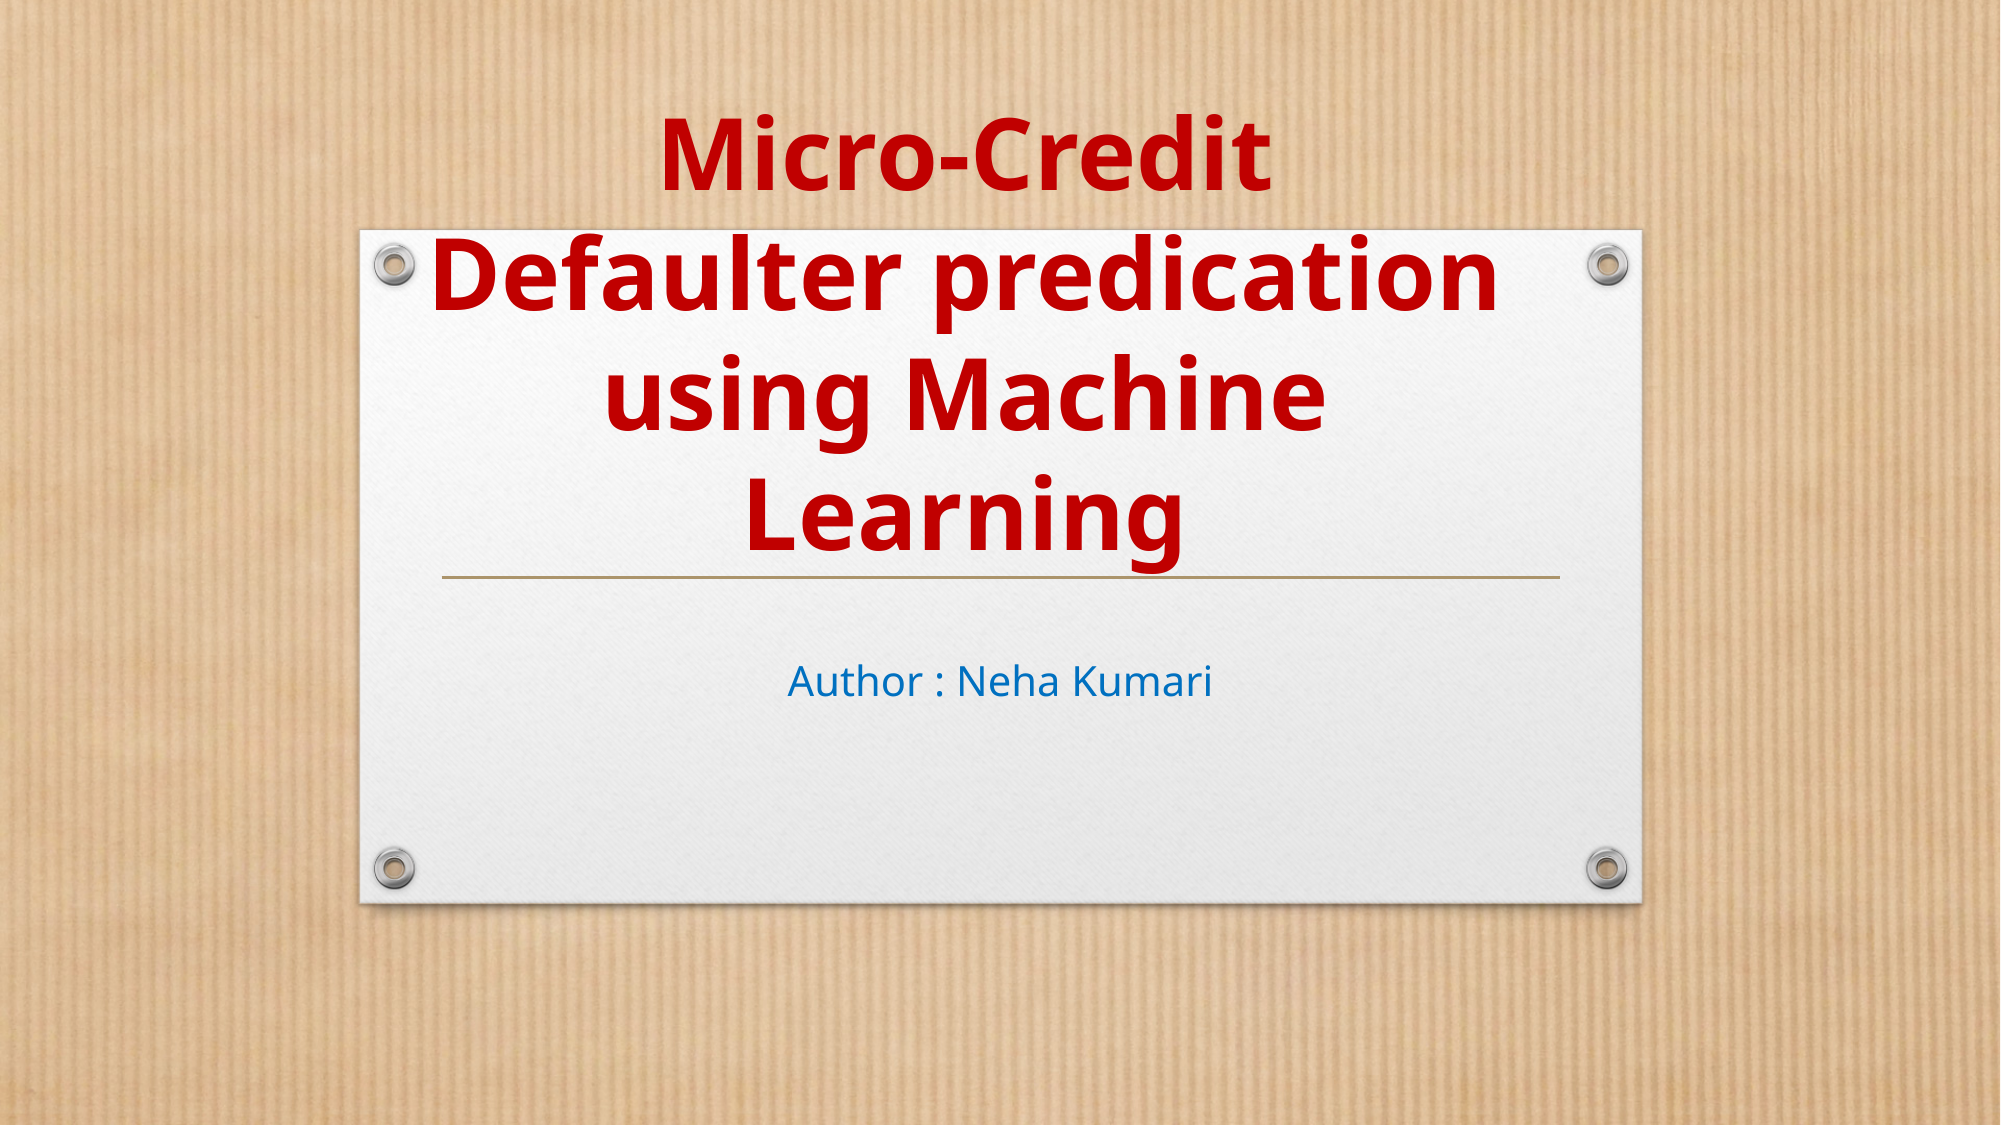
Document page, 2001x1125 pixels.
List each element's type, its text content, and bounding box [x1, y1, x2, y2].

picture [0, 0, 2001, 1125]
title Micro-Credit Defaulter predication using Machine Learning [406, 224, 1525, 578]
subtitle Author : Neha Kumari [441, 647, 1560, 759]
